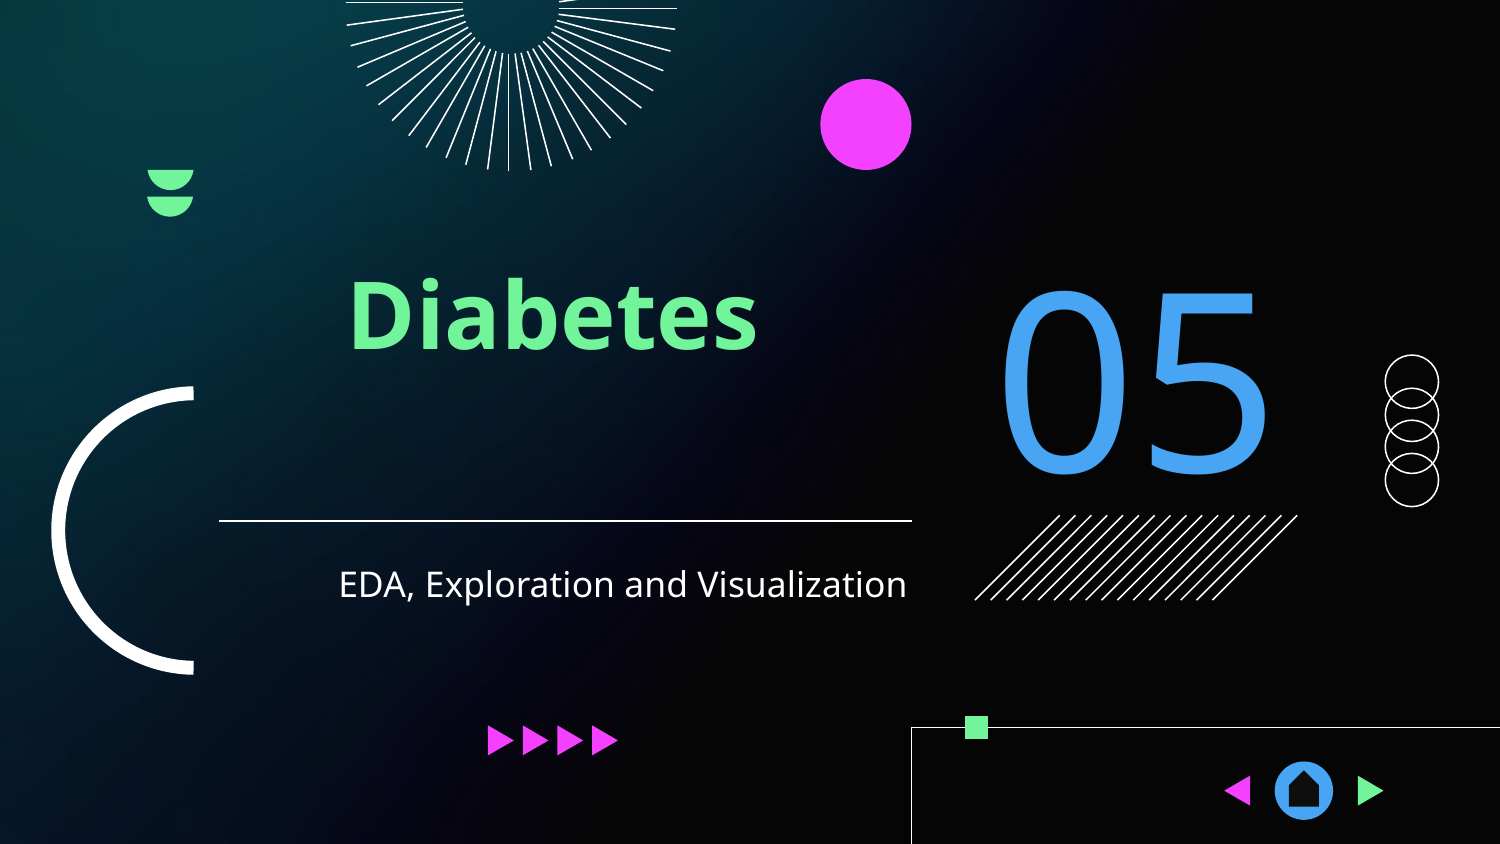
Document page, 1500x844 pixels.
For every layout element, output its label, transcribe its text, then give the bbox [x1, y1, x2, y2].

text_box [1224, 775, 1251, 806]
picture [0, 0, 1500, 844]
picture [912, 728, 1500, 844]
text_box [1274, 761, 1334, 820]
picture [418, 37, 435, 49]
picture [444, 25, 467, 36]
title Diabetes [183, 255, 923, 467]
picture [405, 76, 413, 82]
title 05 [924, 222, 1348, 485]
picture [431, 51, 445, 62]
picture [386, 70, 397, 77]
text_box [1357, 775, 1384, 806]
picture [418, 63, 429, 72]
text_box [974, 515, 1298, 601]
subtitle EDA, Exploration and Visualization [183, 546, 923, 604]
